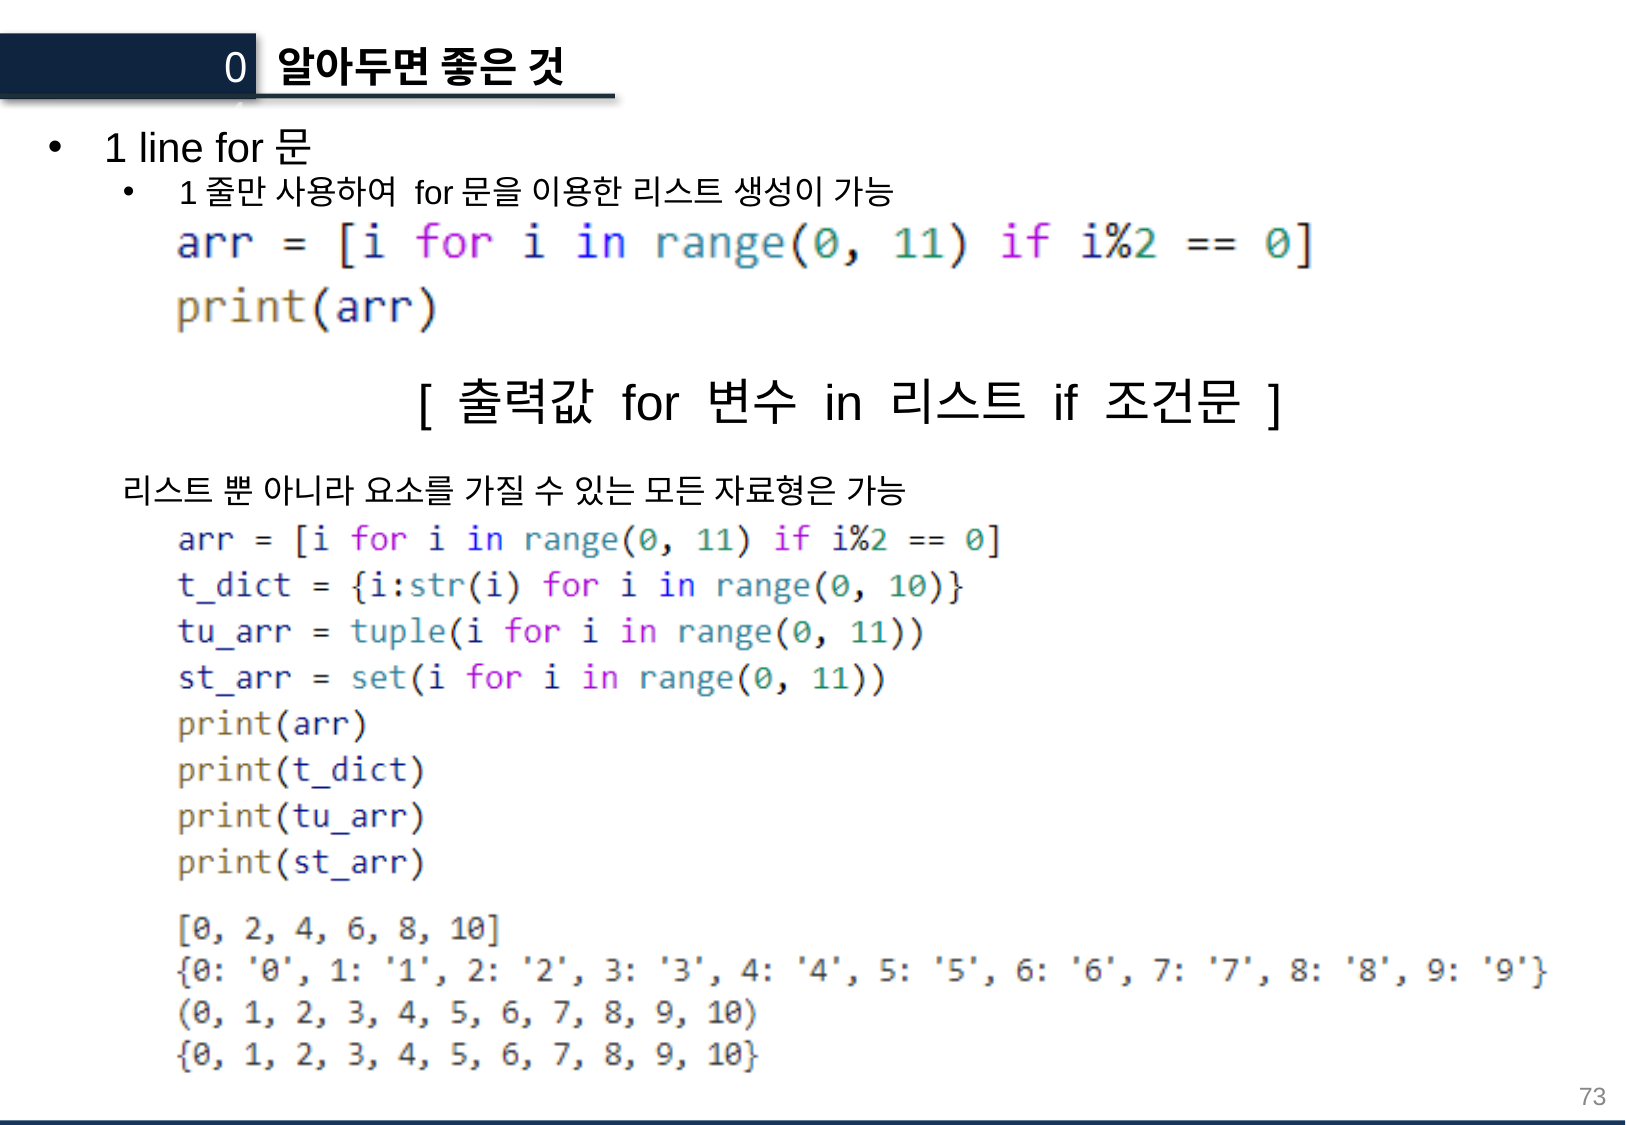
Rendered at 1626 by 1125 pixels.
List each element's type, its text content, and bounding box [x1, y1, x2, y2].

text_box 알아두면 좋은 것 [263, 33, 1132, 99]
slide_number 73 [1242, 1065, 1622, 1125]
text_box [0, 33, 263, 95]
text_box 1 line for문 1줄만 사용하여 for문을 이용한 리스트 생성이 가능 [ 출력값 for 변수 in 리스트 if 조건문 ] 리스트 뿐 아니라 요소를 가질 수 있는 모든 자료형은 가능 [32, 113, 1593, 519]
picture [167, 514, 1003, 888]
picture [167, 221, 1333, 352]
picture [171, 898, 1551, 1078]
